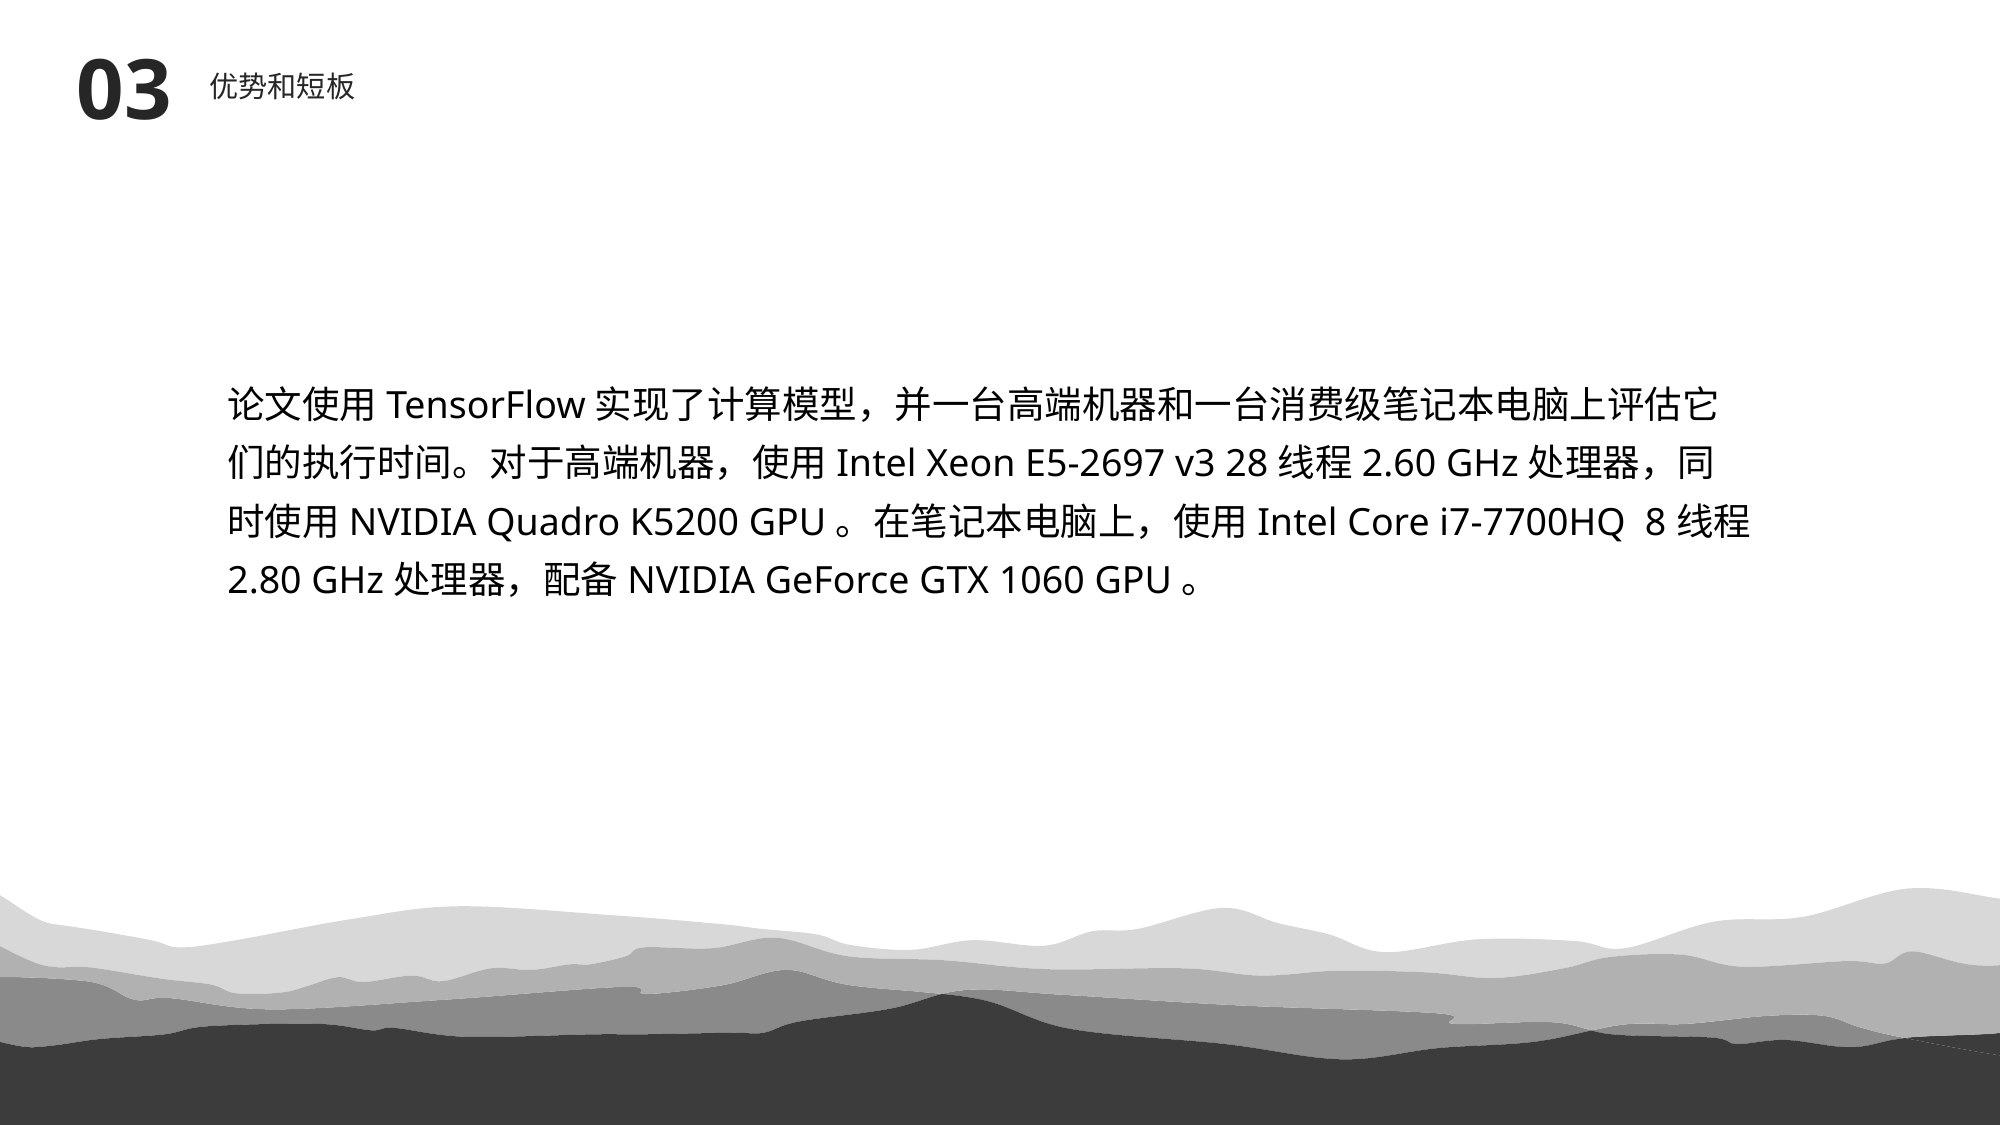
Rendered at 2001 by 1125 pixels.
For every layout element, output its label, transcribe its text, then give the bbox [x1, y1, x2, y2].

list 优势和短板 [194, 60, 501, 116]
text_box 论文使用TensorFlow实现了计算模型，并一台高端机器和一台消费级笔记本电脑上评估它们的执行时间。对于高端机器，使用Intel Xeon E5-2697 v3 28线程2.60 GHz处理器，同时使用NVIDIA Quadro K5200 GPU。在笔记本电脑上，使用Intel Core i7-7700HQ 8线程2.80 GHz处理器，配备NVIDIA GeForce GTX 1060 GPU。 [212, 359, 1766, 680]
list 03 [61, 39, 195, 137]
